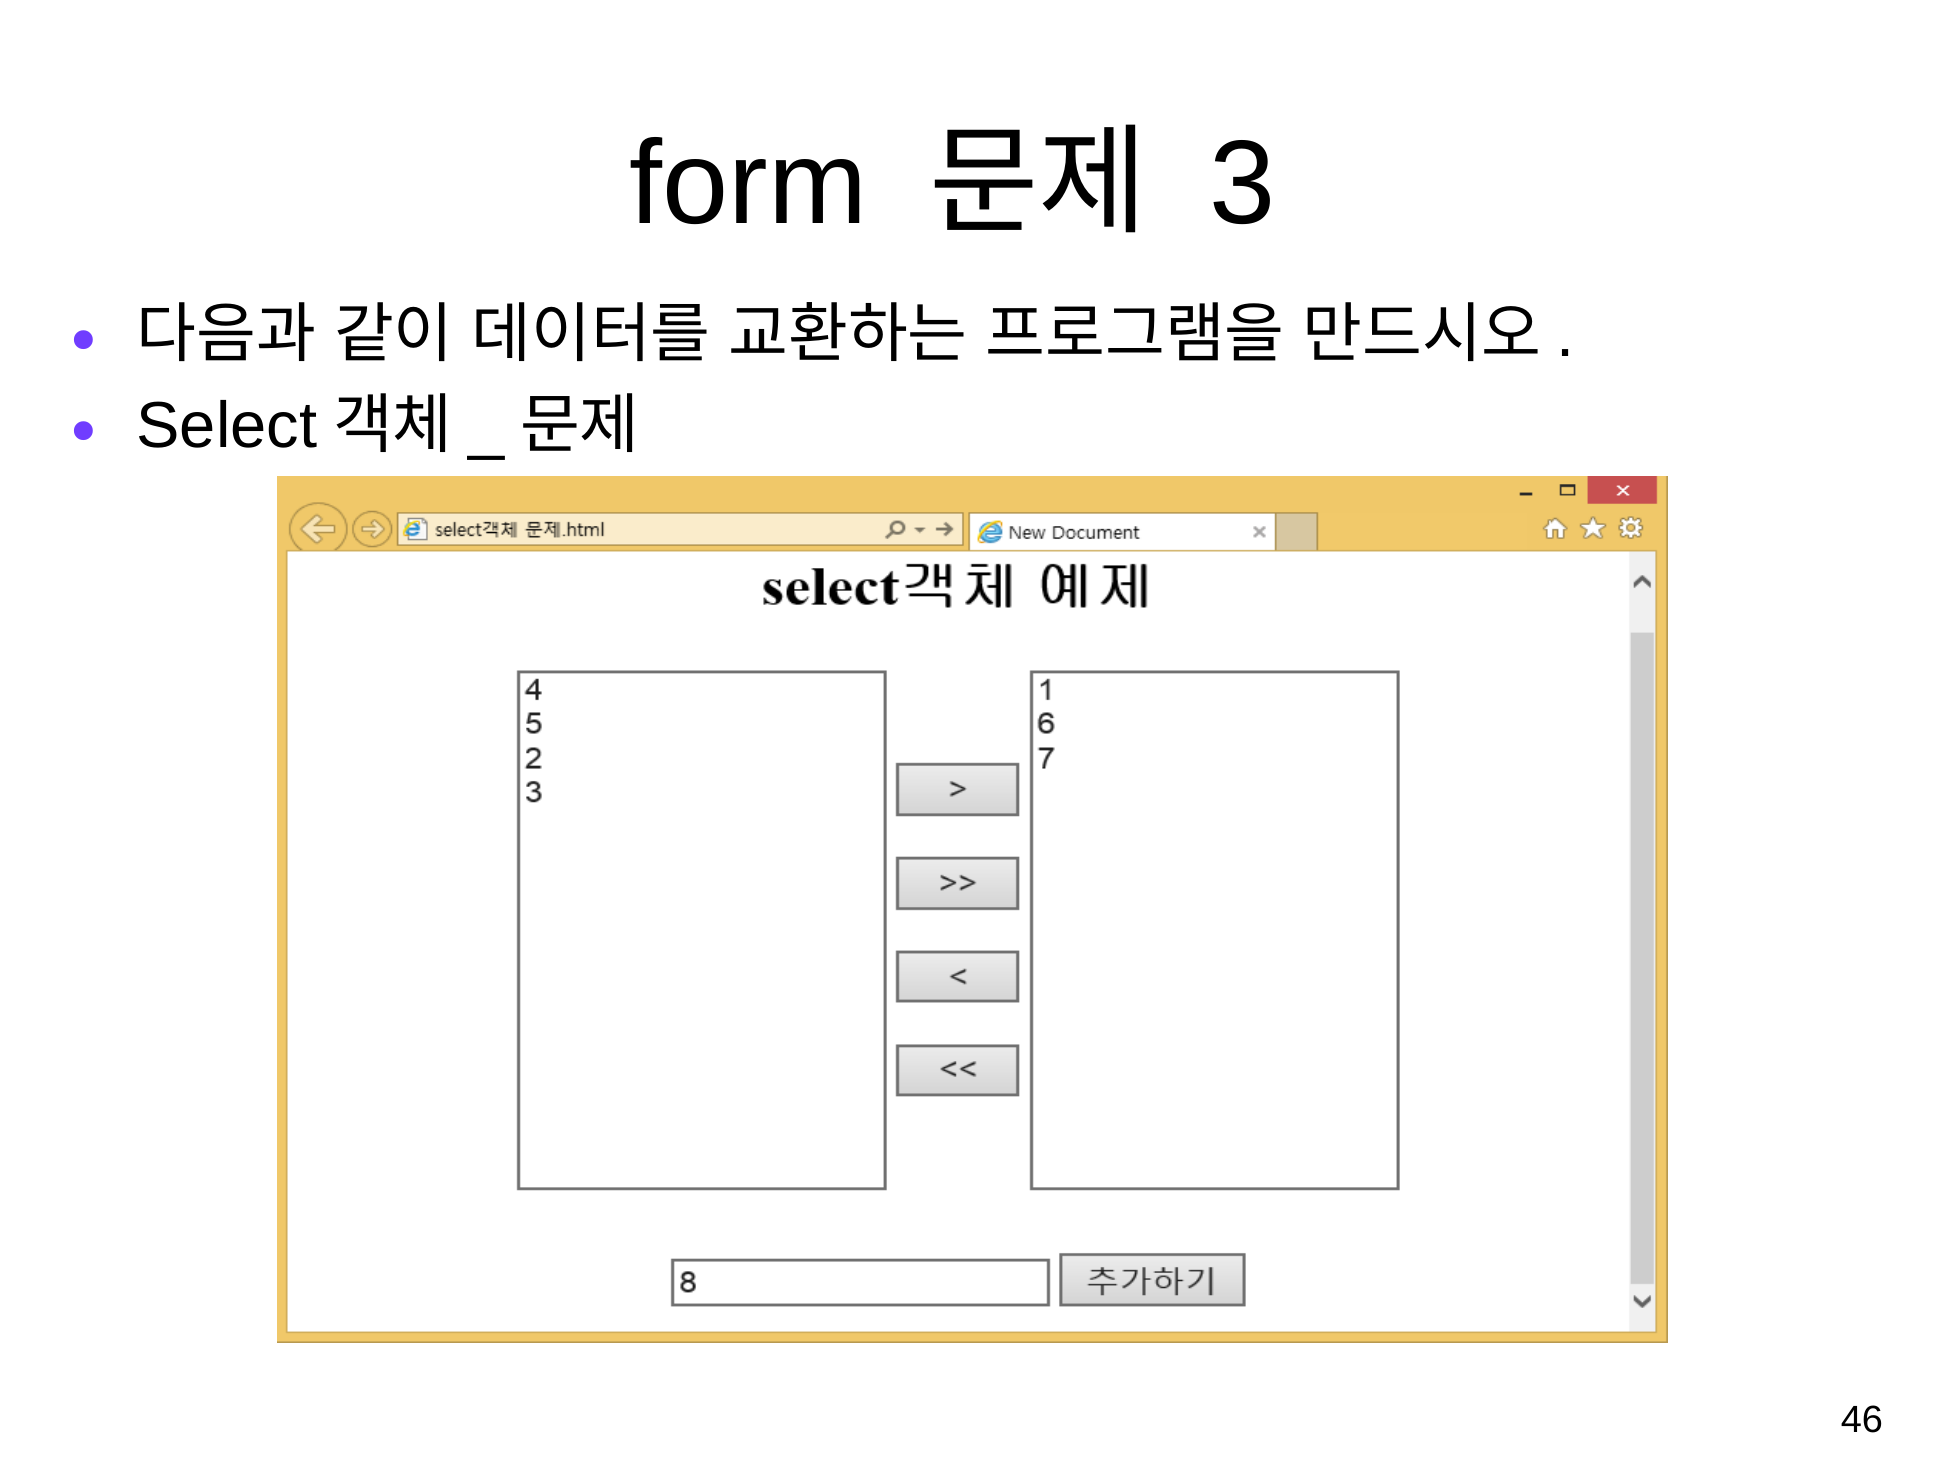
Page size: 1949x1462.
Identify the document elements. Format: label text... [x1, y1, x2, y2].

list 다음과 같이 데이터를 교환하는 프로그램을 만드시오. Select객체_문제 [48, 284, 1897, 1343]
slide_number ‹#› [1496, 1372, 1899, 1462]
picture [277, 476, 1668, 1343]
title form 문제 3 [156, 92, 1749, 255]
